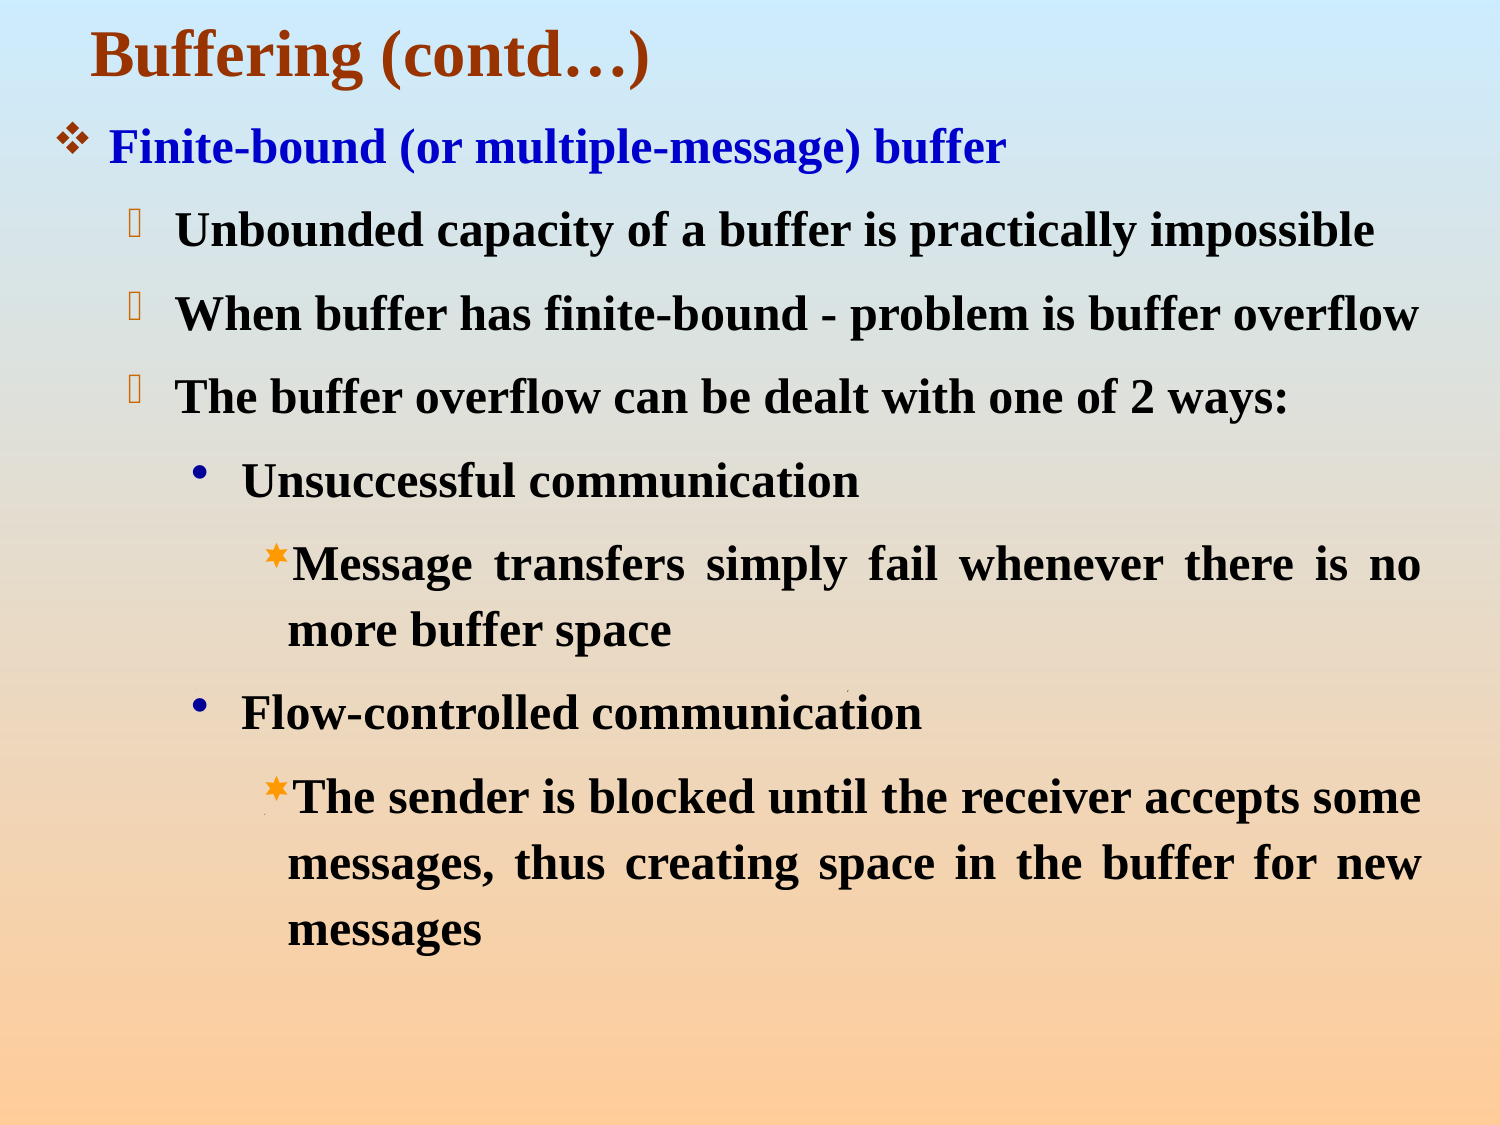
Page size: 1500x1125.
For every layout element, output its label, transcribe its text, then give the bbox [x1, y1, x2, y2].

title Buffering (contd…) [74, 0, 1426, 101]
list Finite-bound (or multiple-message) buffer Unbounded capacity of a buffer is practically impossible When buffer has finite-bound - problem is buffer overflow The buffer overflow can be dealt with one of 2 ways: Unsuccessful communication Message transfers simply fail whenever there is no more buffer space Flow-controlled communication The sender is blocked until the receiver accepts some messages, thus creating space in the buffer for new messages [37, 99, 1438, 1076]
